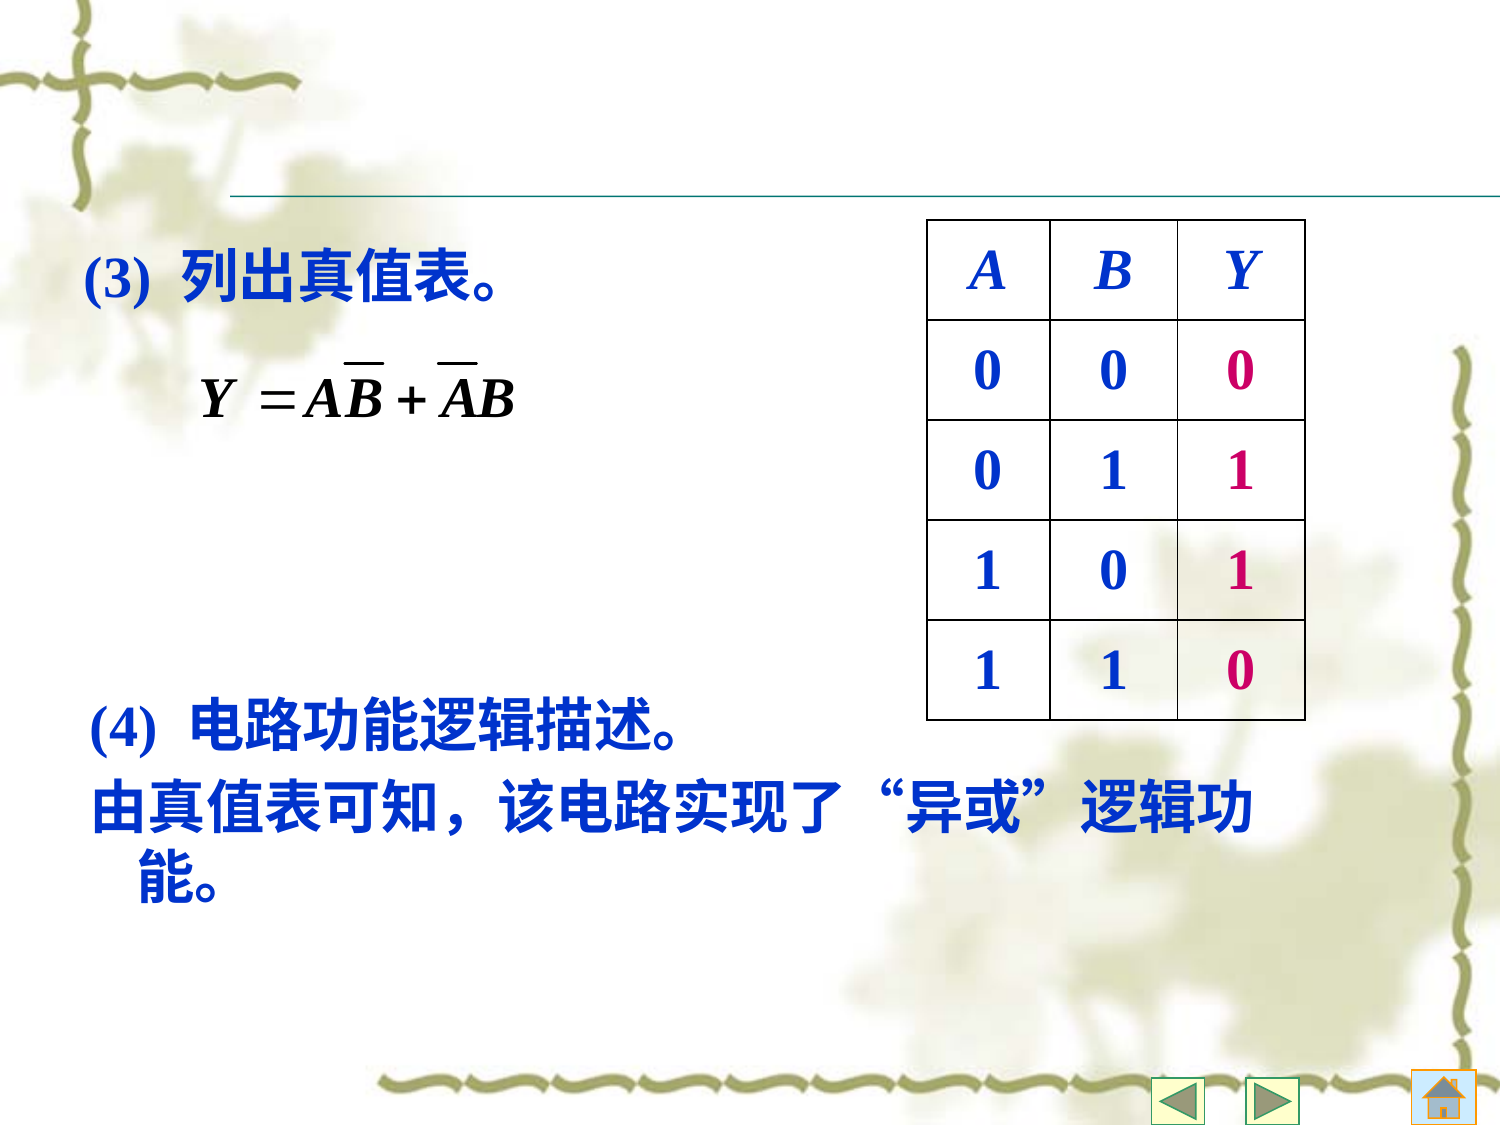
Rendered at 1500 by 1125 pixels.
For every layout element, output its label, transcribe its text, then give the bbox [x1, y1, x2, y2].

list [194, 349, 526, 427]
table_header Y [1178, 221, 1304, 319]
table_header B [1051, 221, 1177, 319]
list (3) 列出真值表。 [0, 870, 682, 963]
table_cell 0 [1178, 321, 1304, 419]
list (3) 列出真值表。 [0, 231, 682, 680]
table_cell 1 [928, 621, 1049, 680]
table_cell 0 [1051, 321, 1177, 419]
table_cell 1 [1051, 621, 1177, 680]
table_cell 0 [928, 321, 1049, 419]
table_cell 0 [928, 421, 1049, 519]
picture [0, 0, 1500, 1125]
table_cell 1 [928, 521, 1049, 619]
table_cell 1 [1178, 521, 1304, 619]
table_cell 0 [1051, 521, 1177, 619]
table_cell 1 [1178, 421, 1304, 519]
text_box (4) 电路功能逻辑描述。 由真值表可知，该电路实现了“异或”逻辑功能。 [0, 680, 1376, 870]
table_cell 0 [1178, 621, 1304, 680]
table_cell 1 [1051, 421, 1177, 519]
table_header A [928, 221, 1049, 319]
